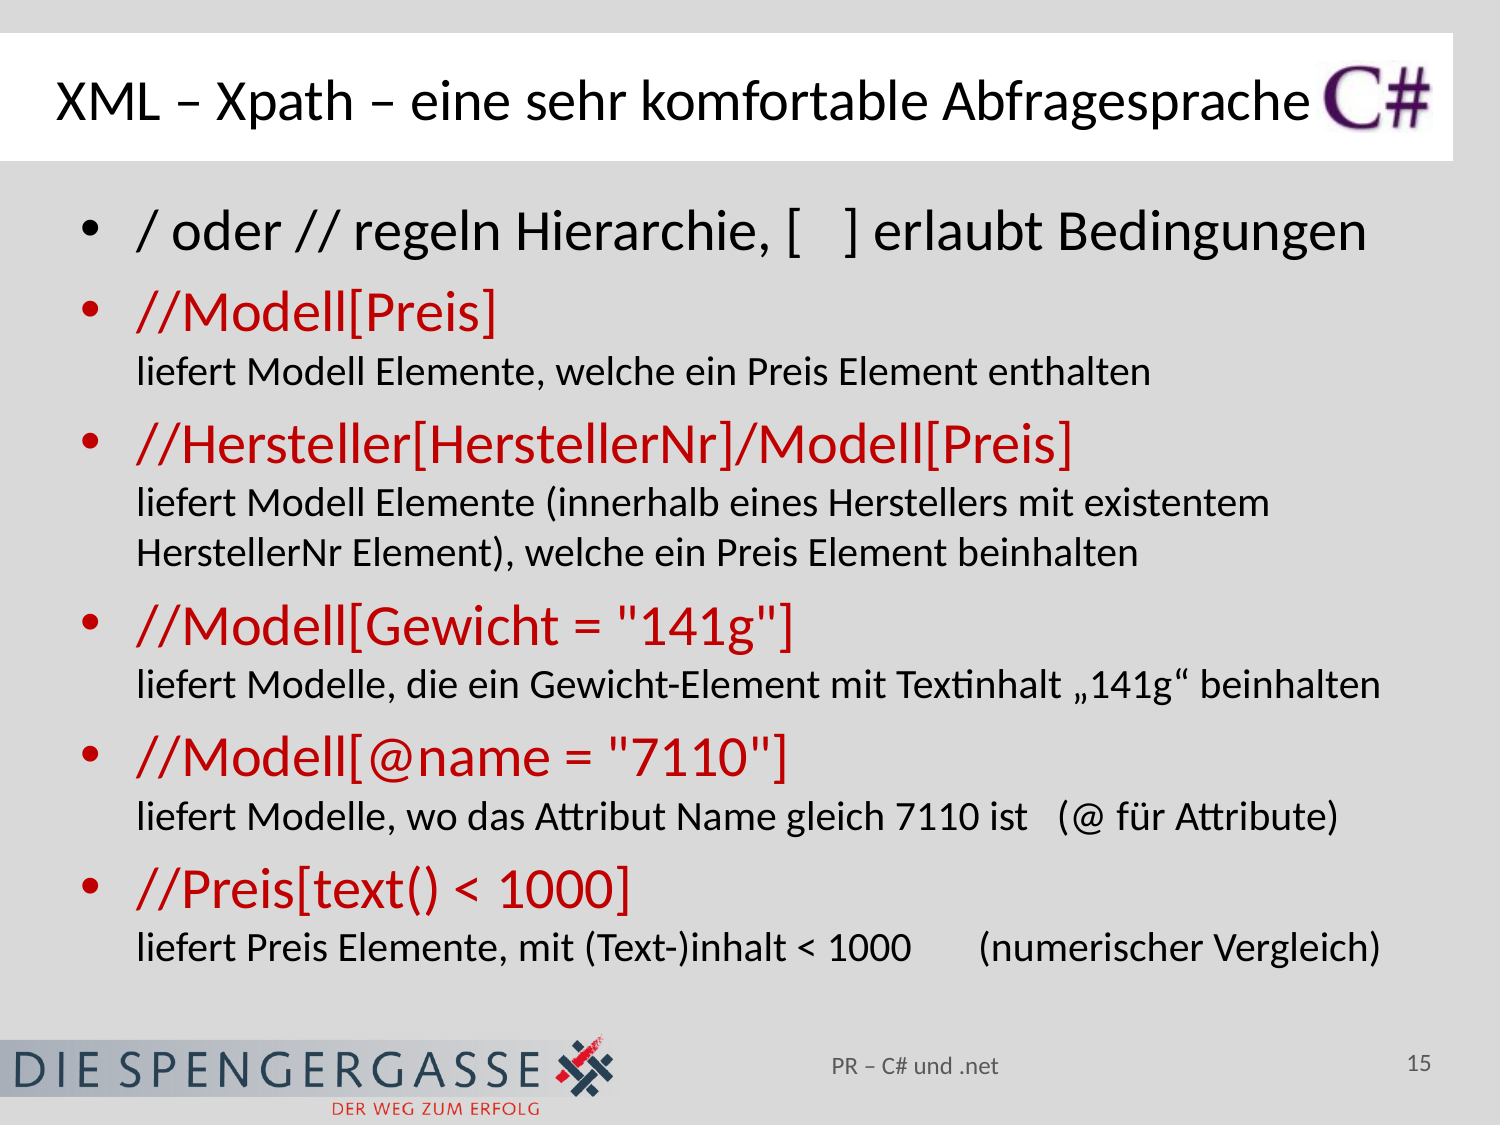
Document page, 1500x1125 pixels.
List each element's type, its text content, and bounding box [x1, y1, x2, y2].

picture [0, 1034, 621, 1119]
slide_number 15 [1358, 1031, 1447, 1092]
picture [1316, 58, 1433, 133]
footer PR – C# und .net [655, 1035, 1176, 1095]
title XML – Xpath – eine sehr komfortable Abfragesprache [0, 33, 1454, 161]
list / oder // regeln Hierarchie, [ ] erlaubt Bedingungen //Modell[Preis] liefert Modell Elemente, welche ein Preis Element enthalten //Hersteller[HerstellerNr]/Modell[Preis] liefert Modell Elemente (innerhalb eines Herstellers mit existentem HerstellerNr Element), welche ein Preis Element beinhalten //Modell[Gewicht = "141g"] liefert Modelle, die ein Gewicht-Element mit Textinhalt „141g“ beinhalten //Modell[@name = "7110"] liefert Modelle, wo das Attribut Name gleich 7110 ist (@ für Attribute) //Preis[text() < 1000] liefert Preis Elemente, mit (Text-)inhalt < 1000 (numerischer Vergleich) [64, 184, 1447, 1005]
